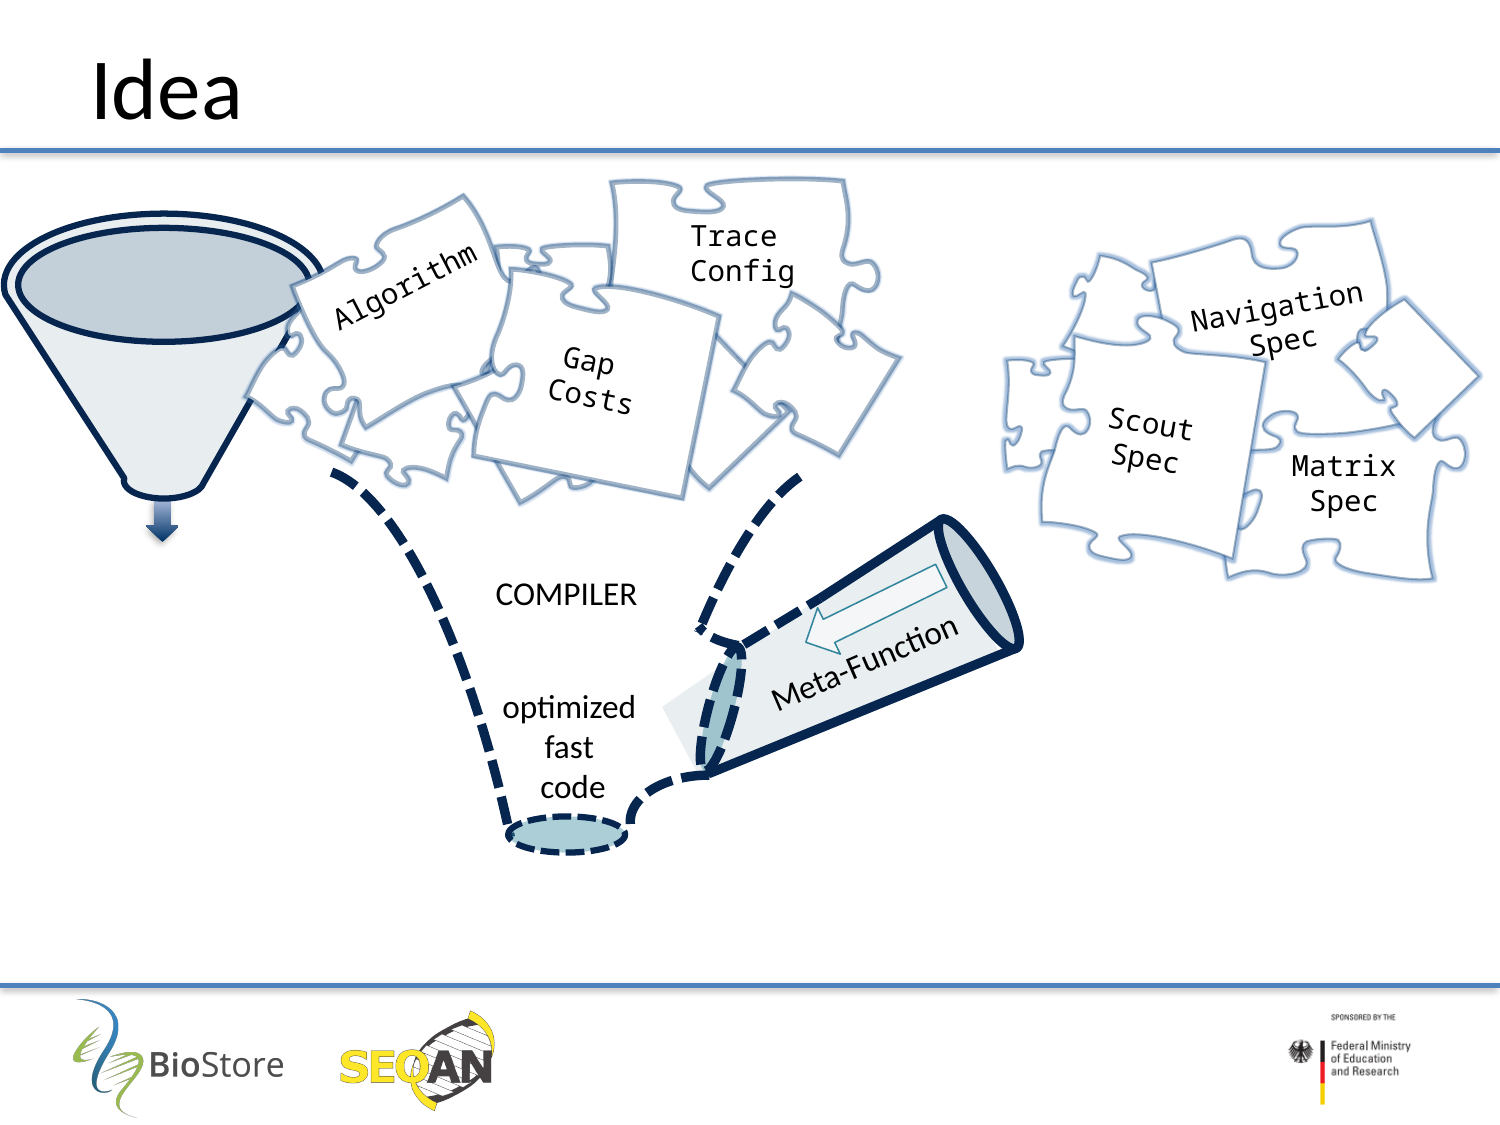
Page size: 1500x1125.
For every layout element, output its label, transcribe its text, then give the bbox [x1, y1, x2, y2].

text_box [1004, 230, 1468, 582]
title Idea [75, 25, 1425, 145]
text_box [0, 176, 1282, 1125]
